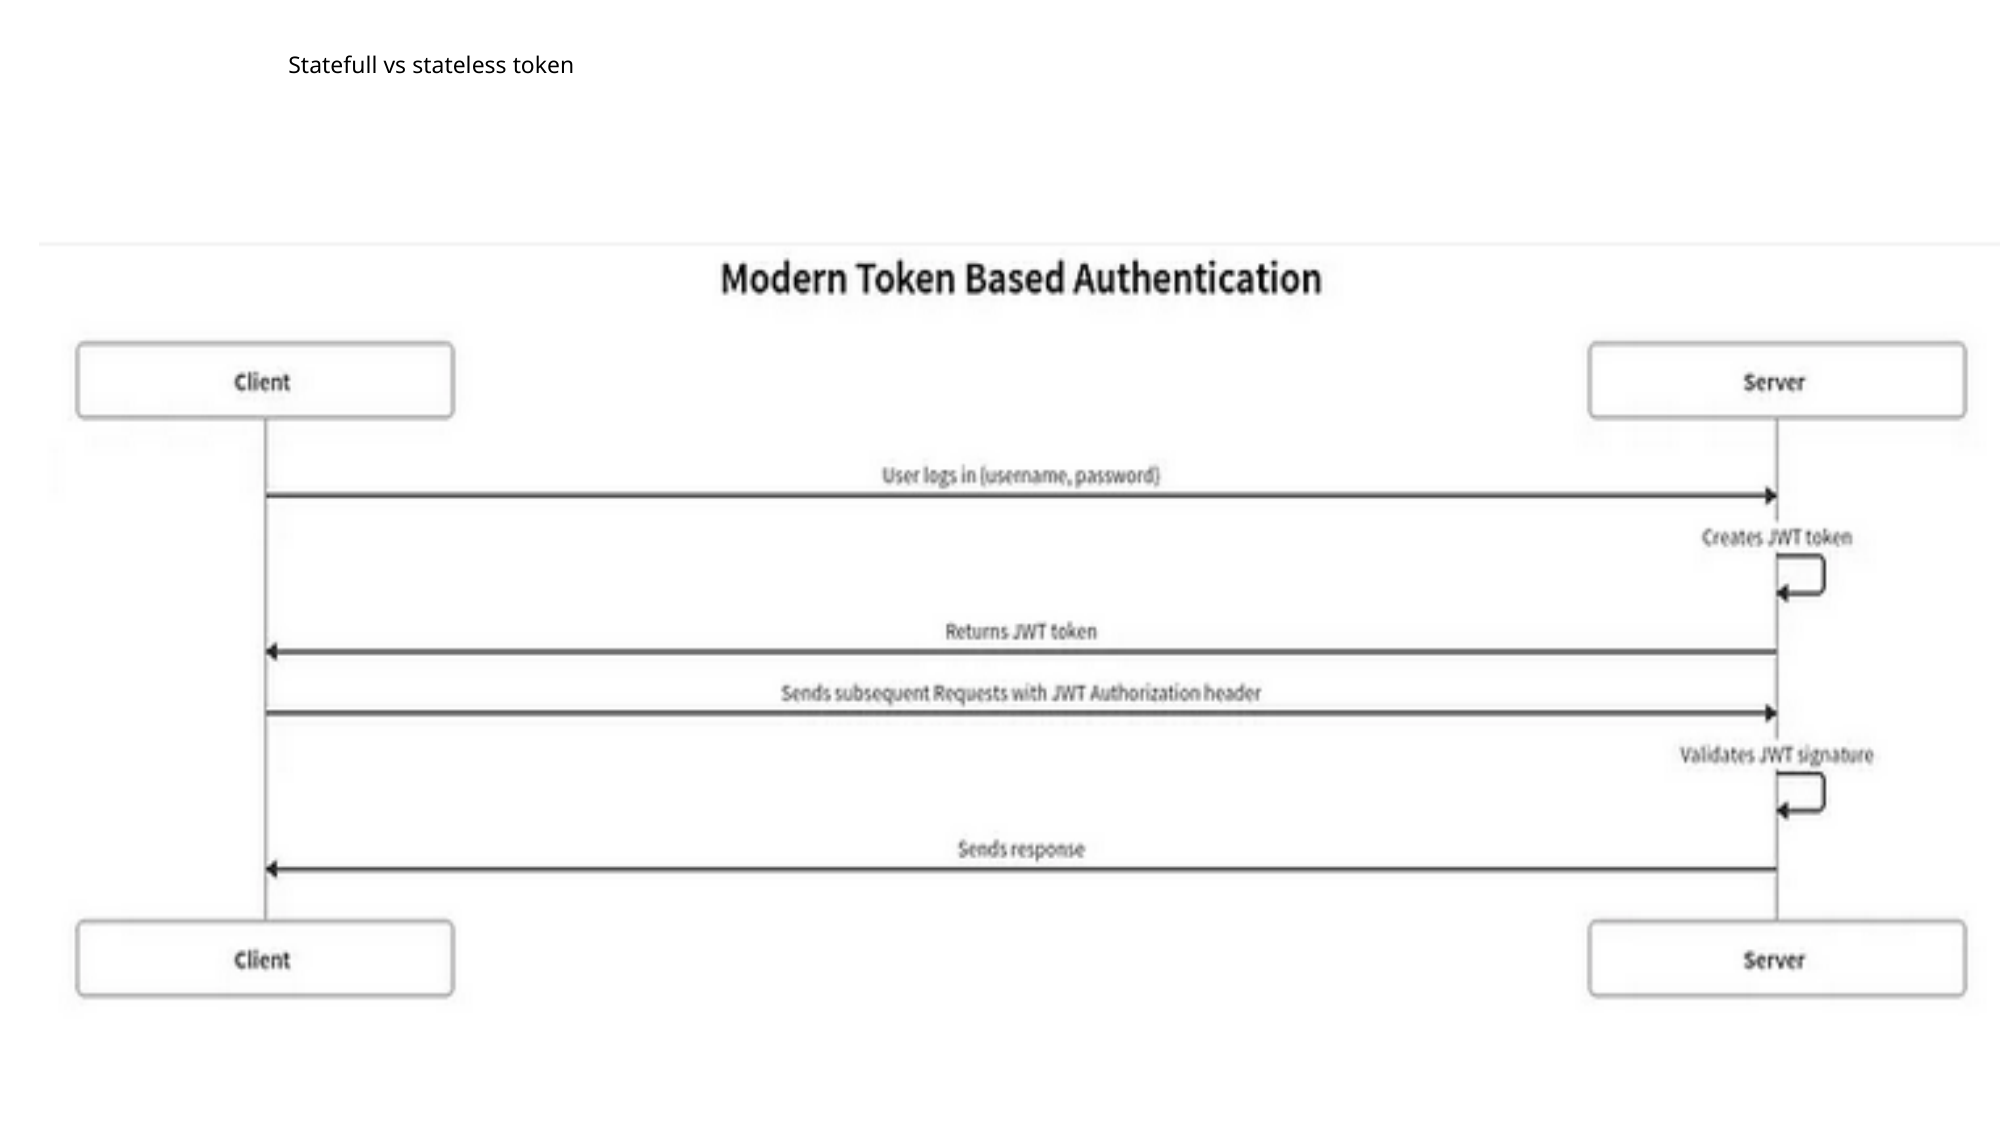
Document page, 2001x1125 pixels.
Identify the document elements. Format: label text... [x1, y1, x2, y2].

picture [39, 219, 2000, 1022]
title Statefull vs stateless token [111, 21, 1837, 115]
